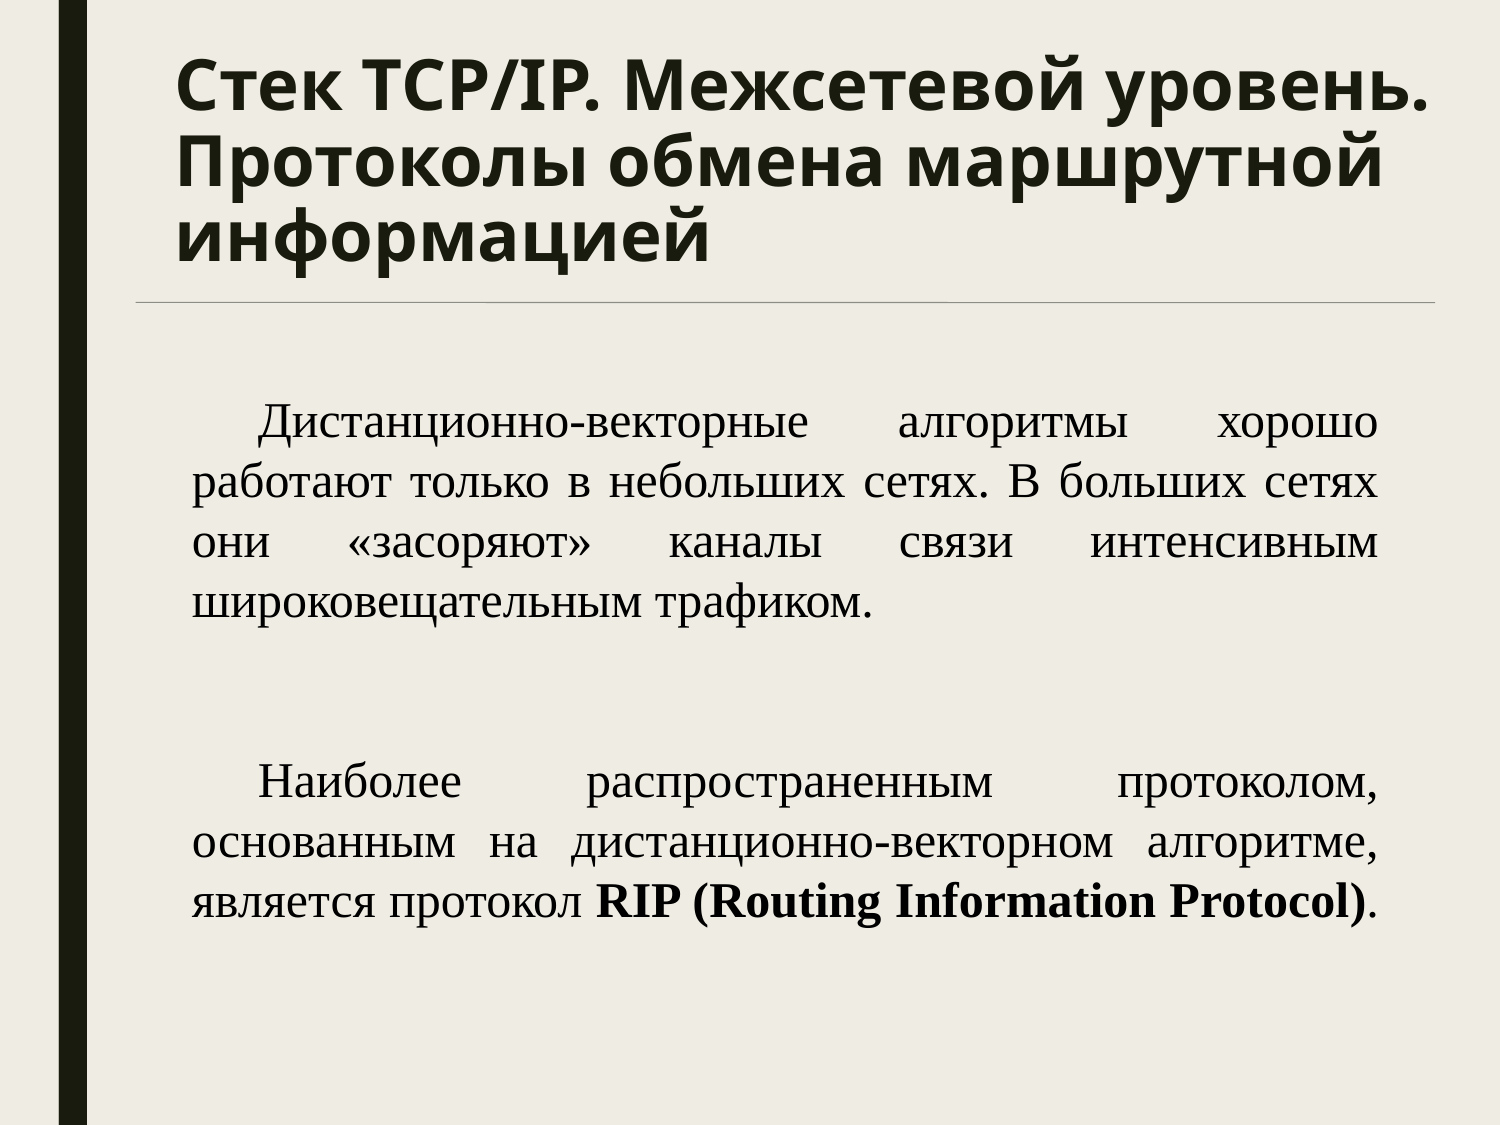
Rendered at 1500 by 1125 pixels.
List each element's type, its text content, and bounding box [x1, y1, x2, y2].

text_box Дистанционно-векторные алгоритмы хорошо работают только в небольших сетях. В больших сетях они «засоряют» каналы связи интенсивным широковещательным трафиком. Наиболее распространенным протоколом, основанным на дистанционно-векторном алгоритме, является протокол RIP (Routing Information Protocol). [177, 380, 1394, 935]
title Стек TCP/IP. Межсетевой уровень. Протоколы обмена маршрутной информацией [159, 42, 1447, 287]
